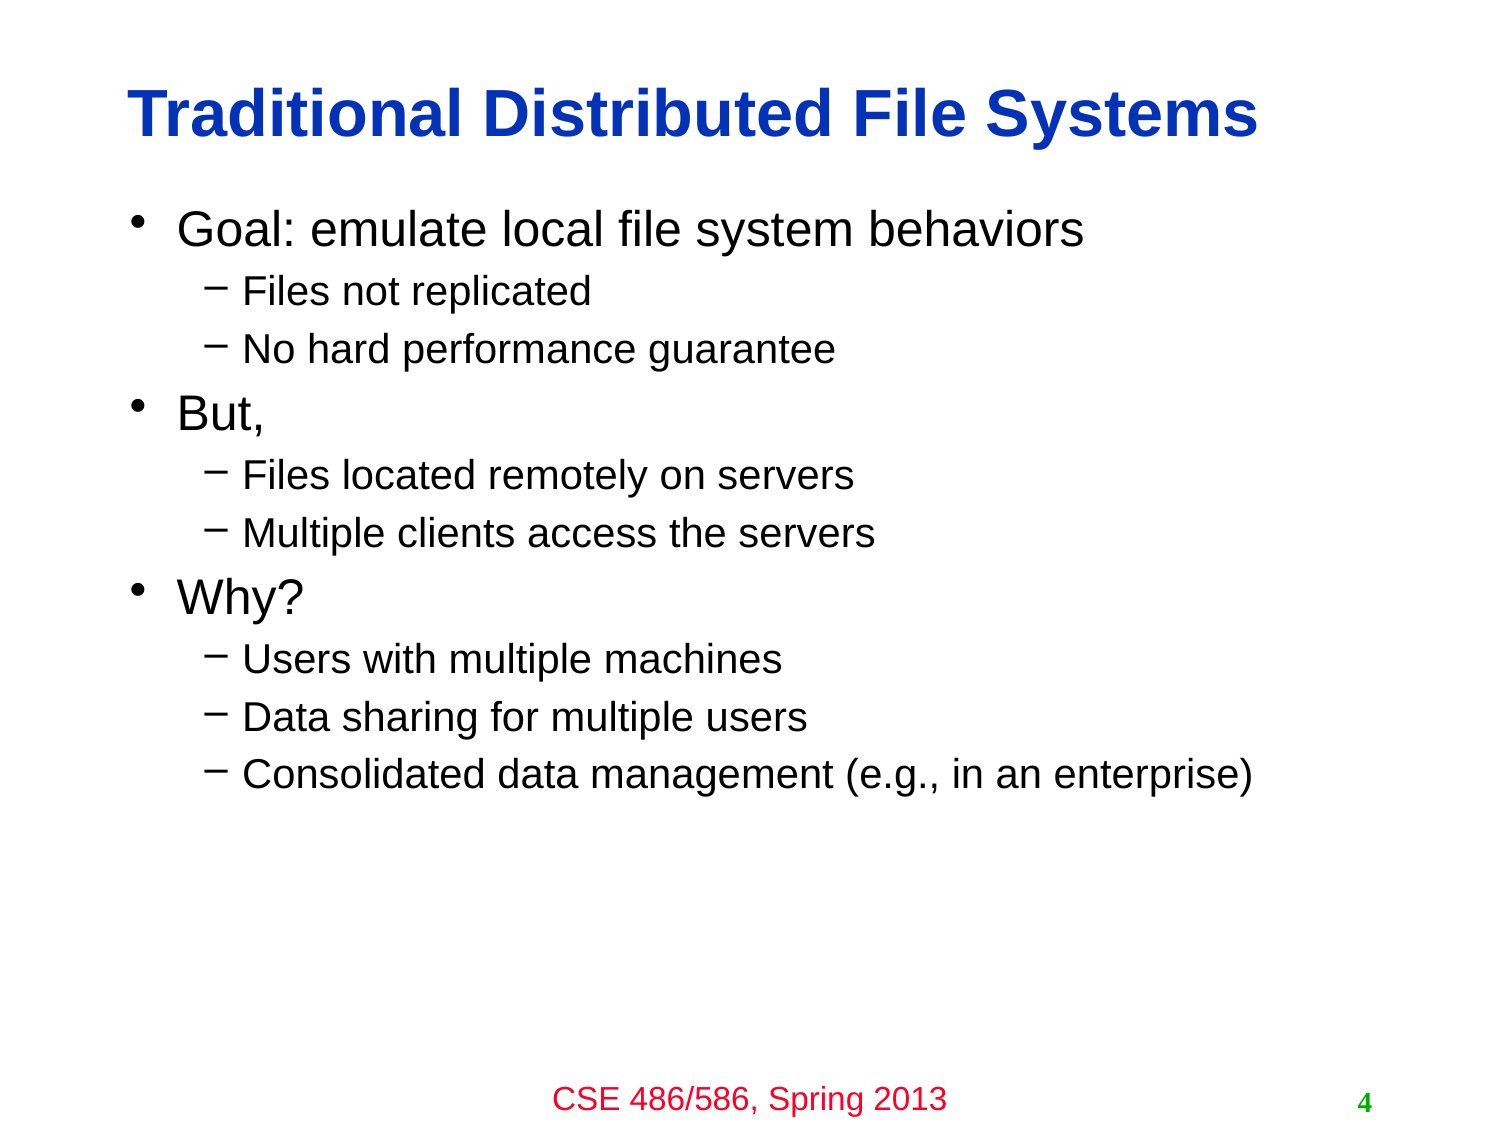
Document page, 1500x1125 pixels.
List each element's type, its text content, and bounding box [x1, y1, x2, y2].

slide_number 4 [1074, 1076, 1388, 1125]
list Goal: emulate local file system behaviors Files not replicated No hard performance guarantee But, Files located remotely on servers Multiple clients access the servers Why? Users with multiple machines Data sharing for multiple users Consolidated data management (e.g., in an enterprise) [114, 195, 1376, 1005]
title Traditional Distributed File Systems [112, 53, 1310, 176]
